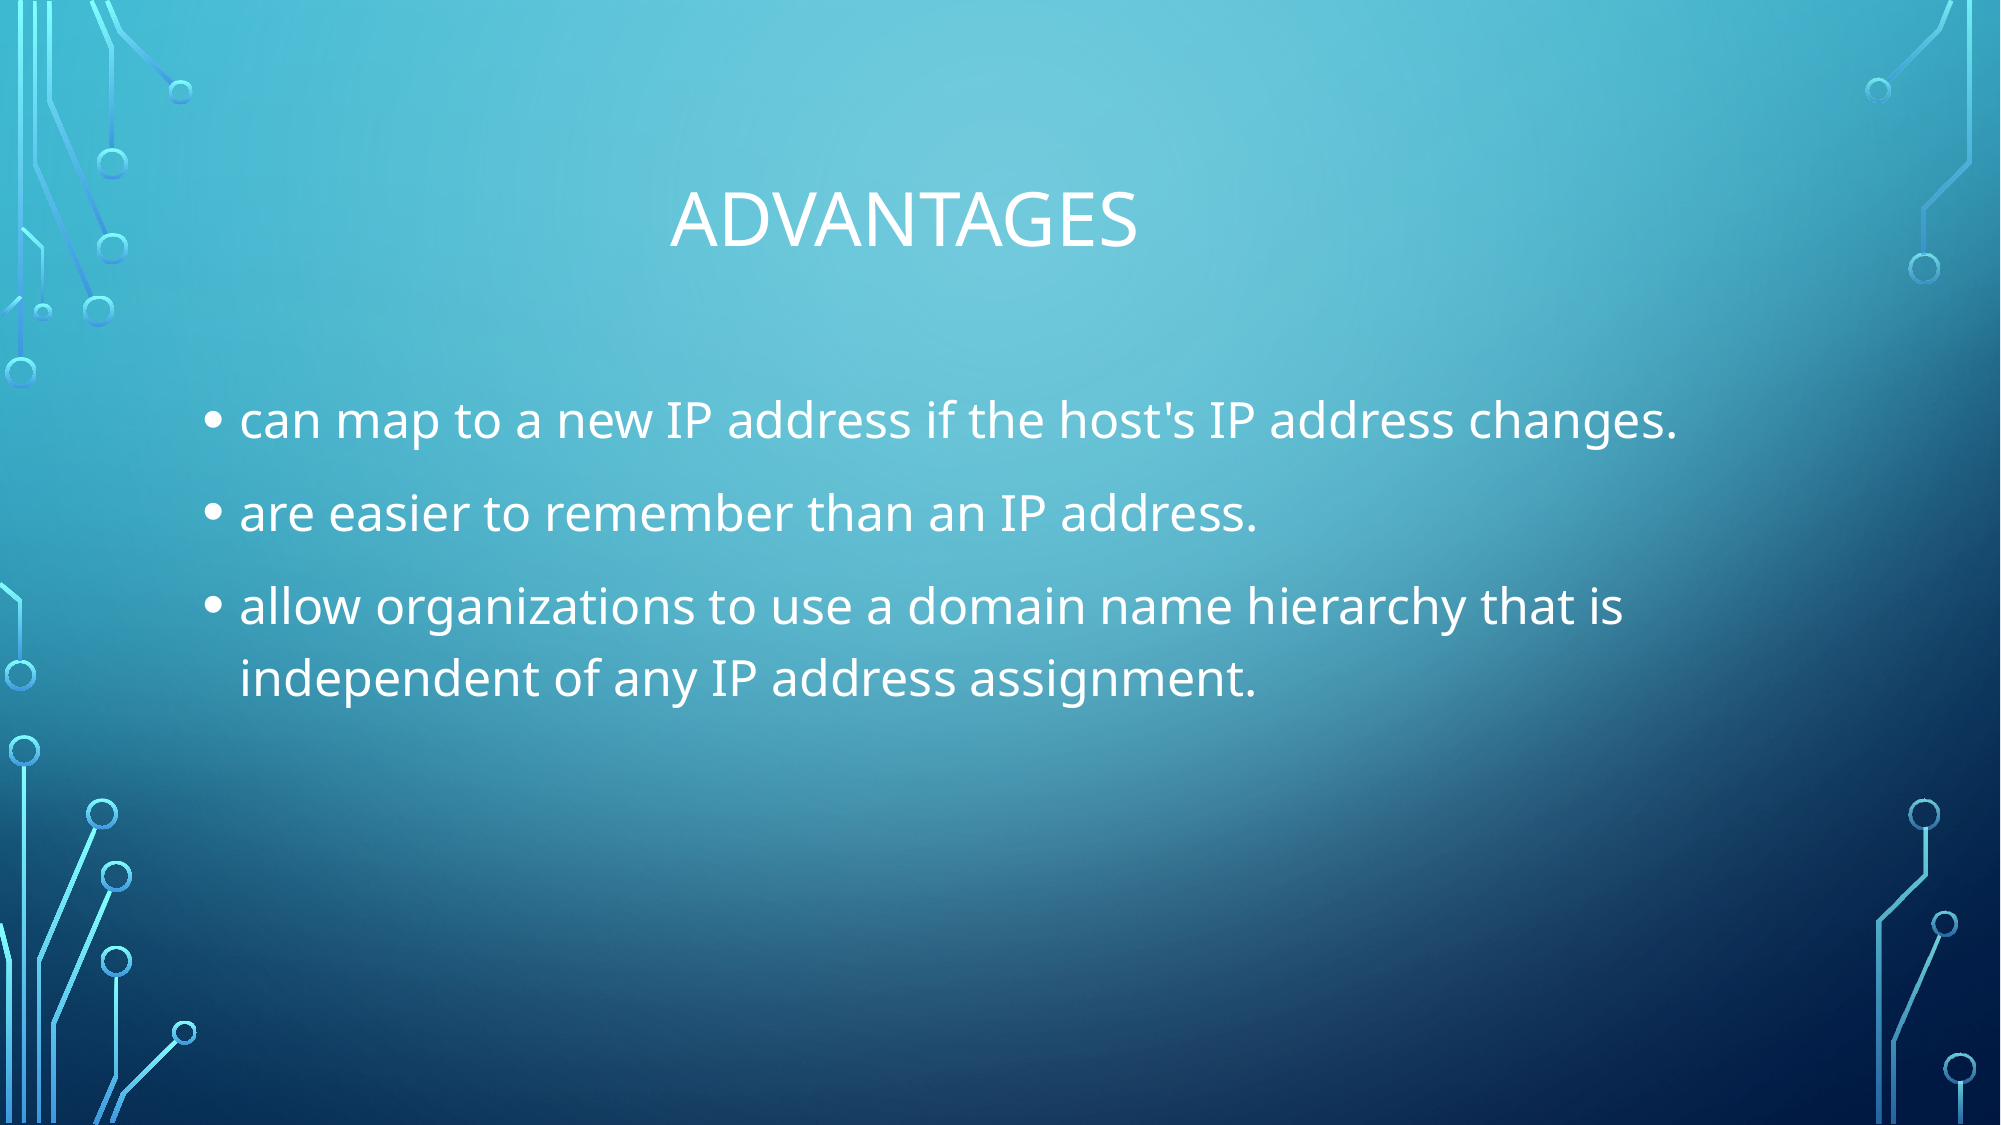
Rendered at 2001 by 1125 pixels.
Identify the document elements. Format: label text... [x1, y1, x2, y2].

list can map to a new IP address if the host's IP address changes. are easier to remember than an IP address. allow organizations to use a domain name hierarchy that is independent of any IP address assignment. [187, 369, 1813, 950]
title ADVANTAGES [187, 101, 1813, 344]
